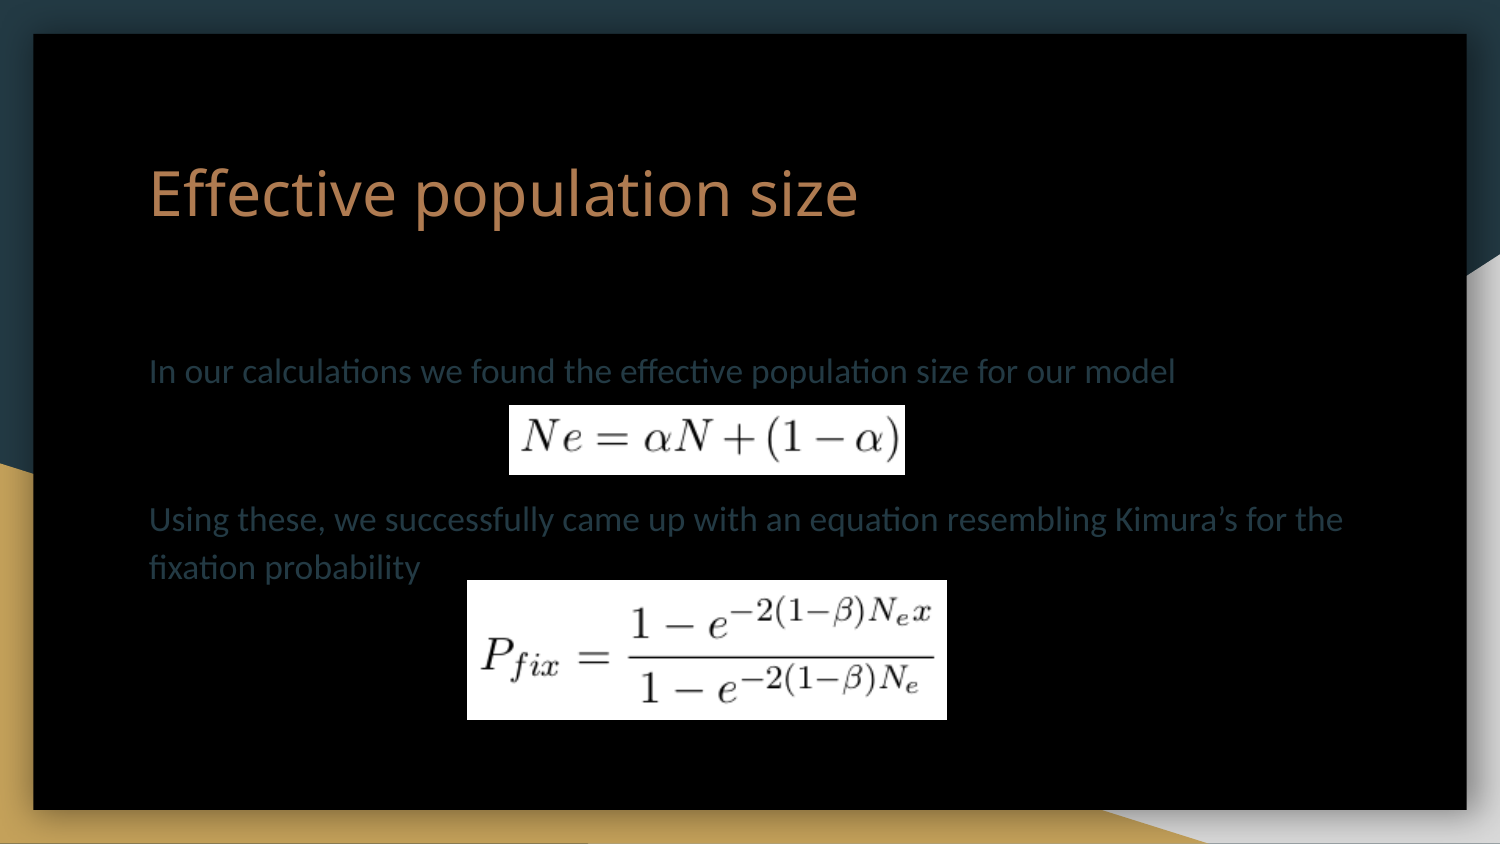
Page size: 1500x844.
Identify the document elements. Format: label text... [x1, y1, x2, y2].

text_box In our calculations we found the effective population size for our model Using these, we successfully came up with an equation resembling Kimura’s for the fixation probability [134, 326, 1366, 832]
picture [509, 405, 905, 475]
picture [466, 579, 947, 720]
text_box Effective population size [134, 138, 1366, 296]
